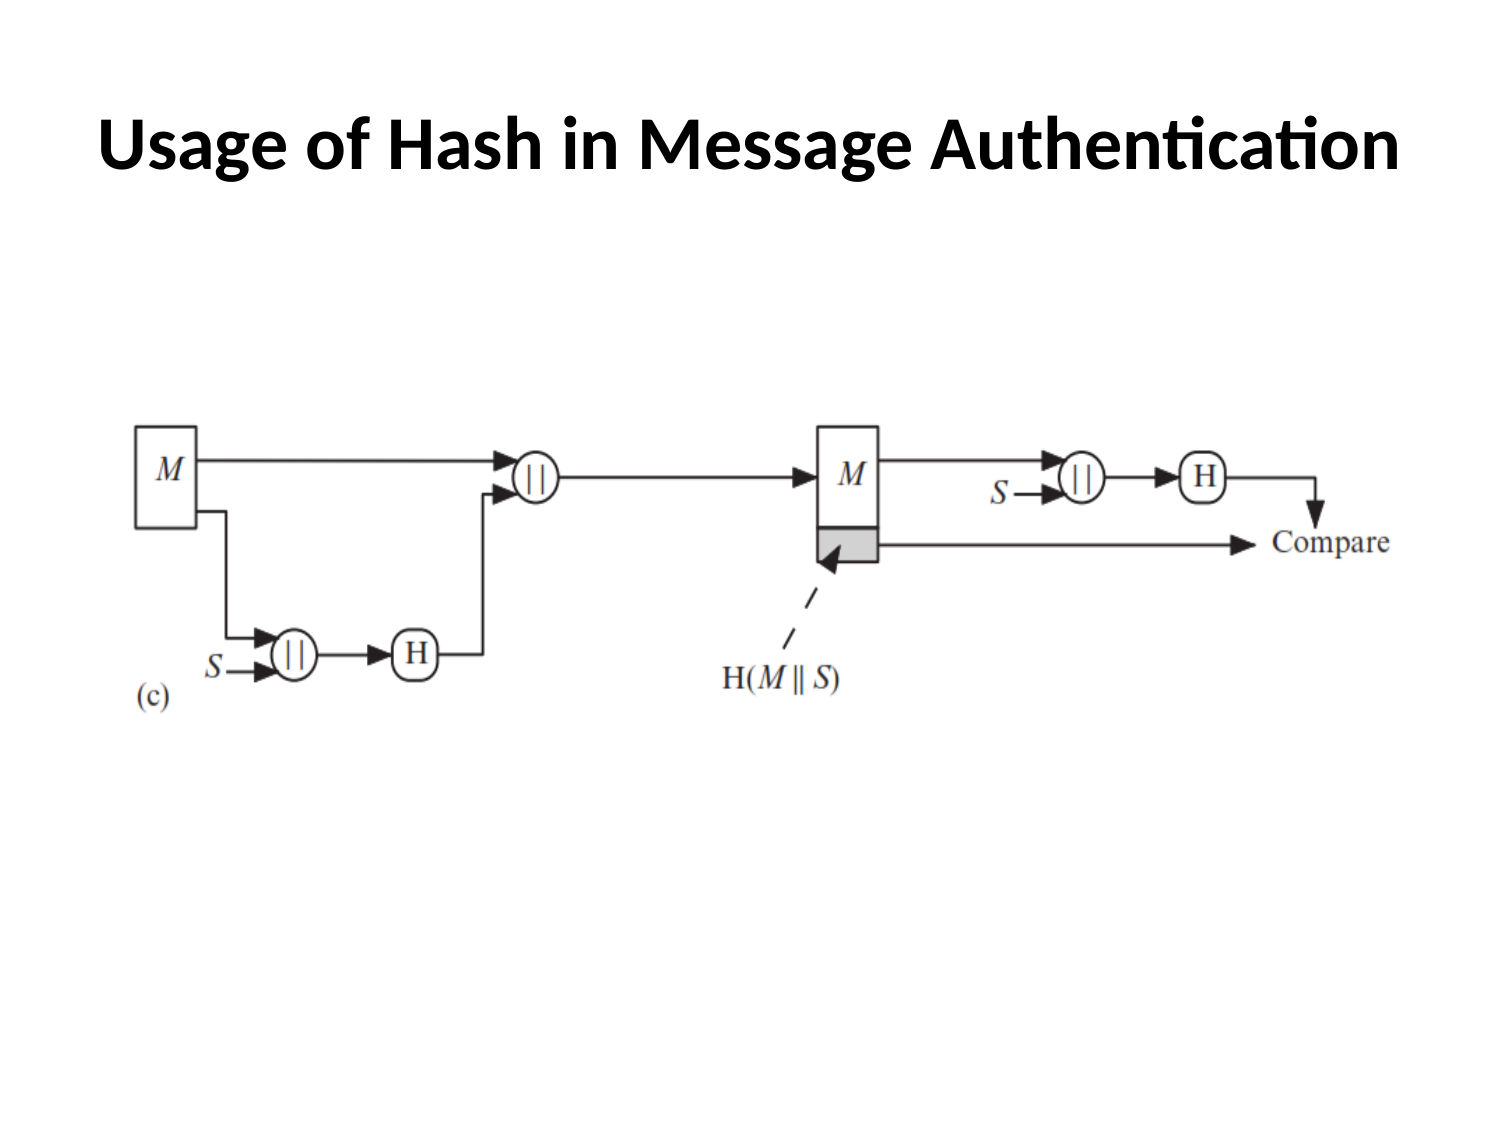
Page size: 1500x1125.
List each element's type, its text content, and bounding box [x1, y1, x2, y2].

picture [99, 396, 1413, 729]
title Usage of Hash in Message Authentication [75, 45, 1425, 233]
